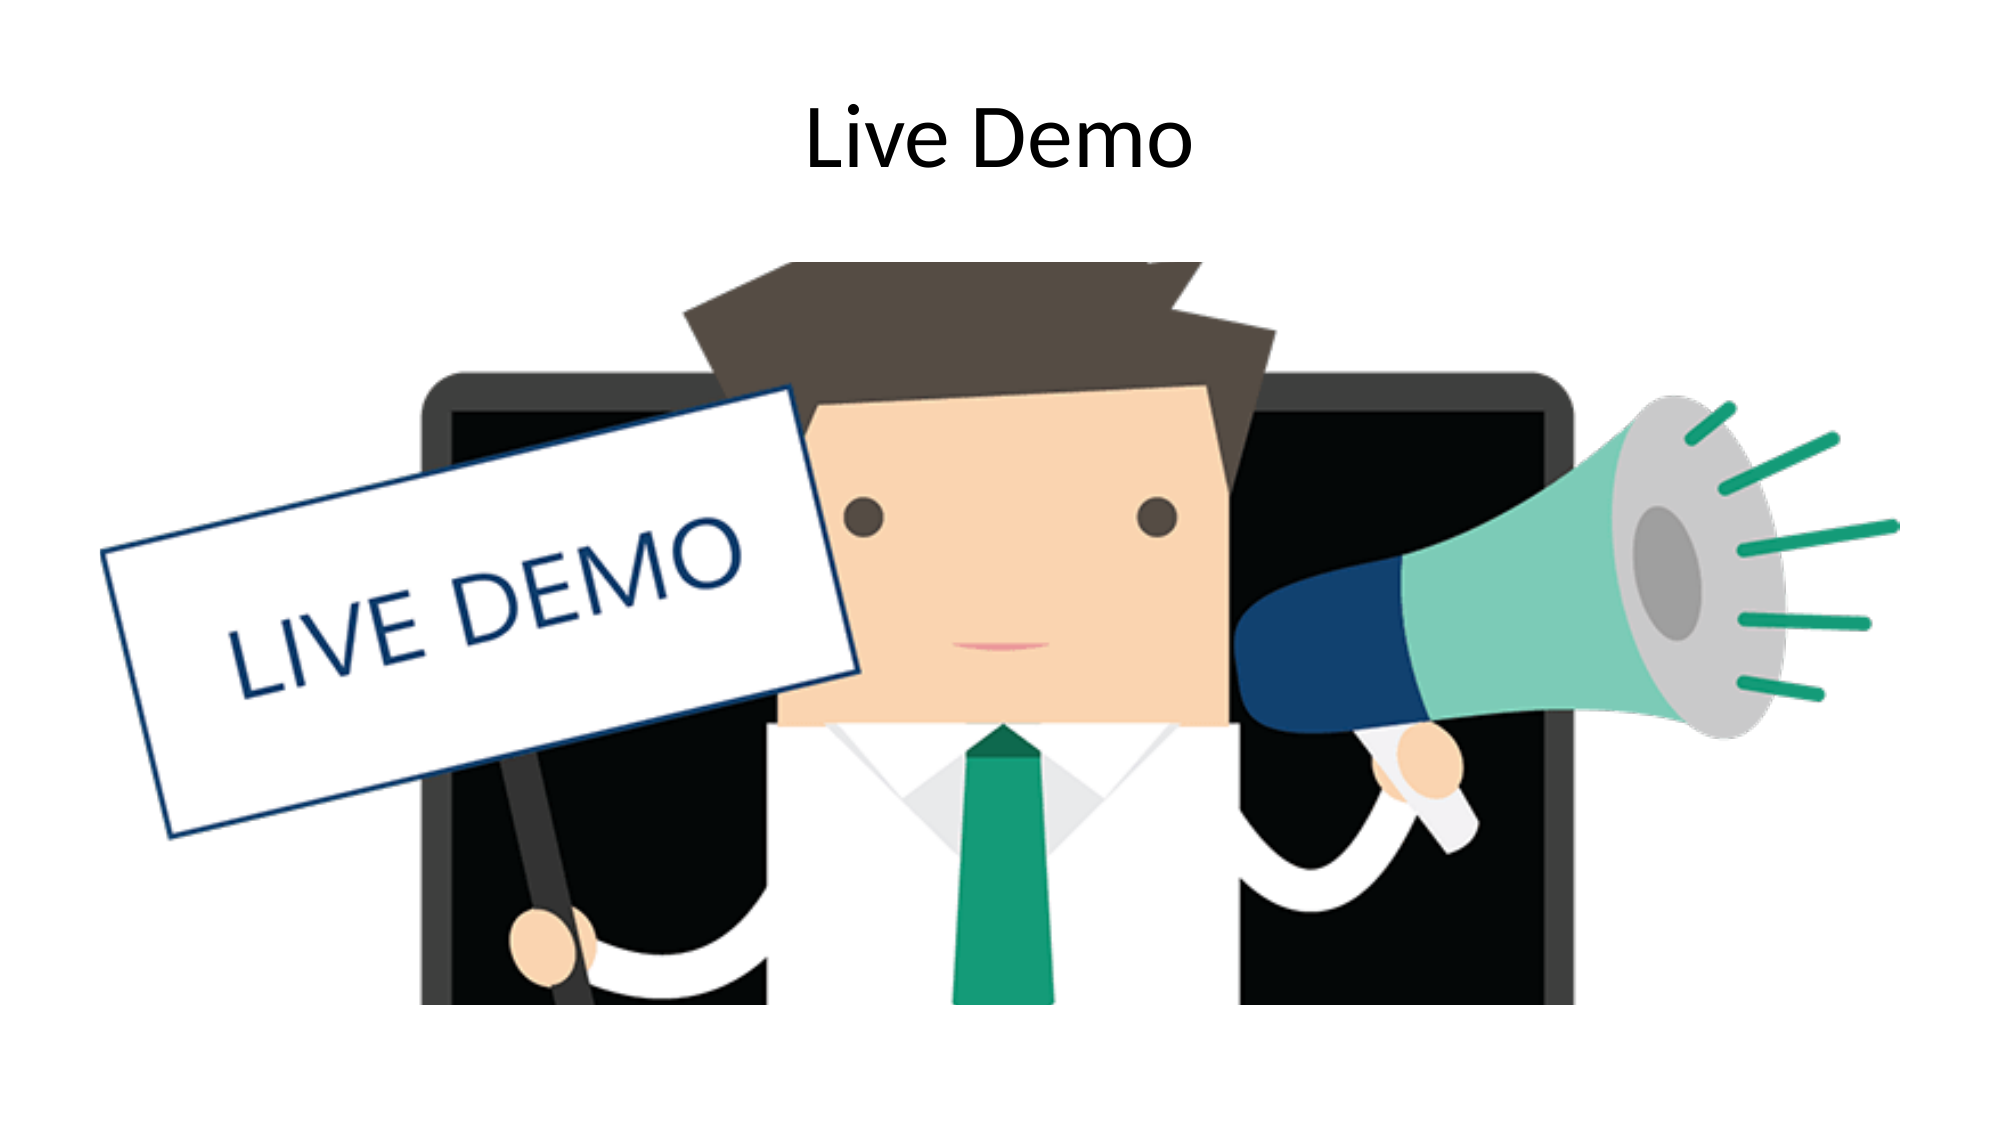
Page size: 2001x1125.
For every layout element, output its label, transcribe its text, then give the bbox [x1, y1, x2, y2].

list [99, 262, 1901, 1006]
title Live Demo [149, 0, 1851, 258]
